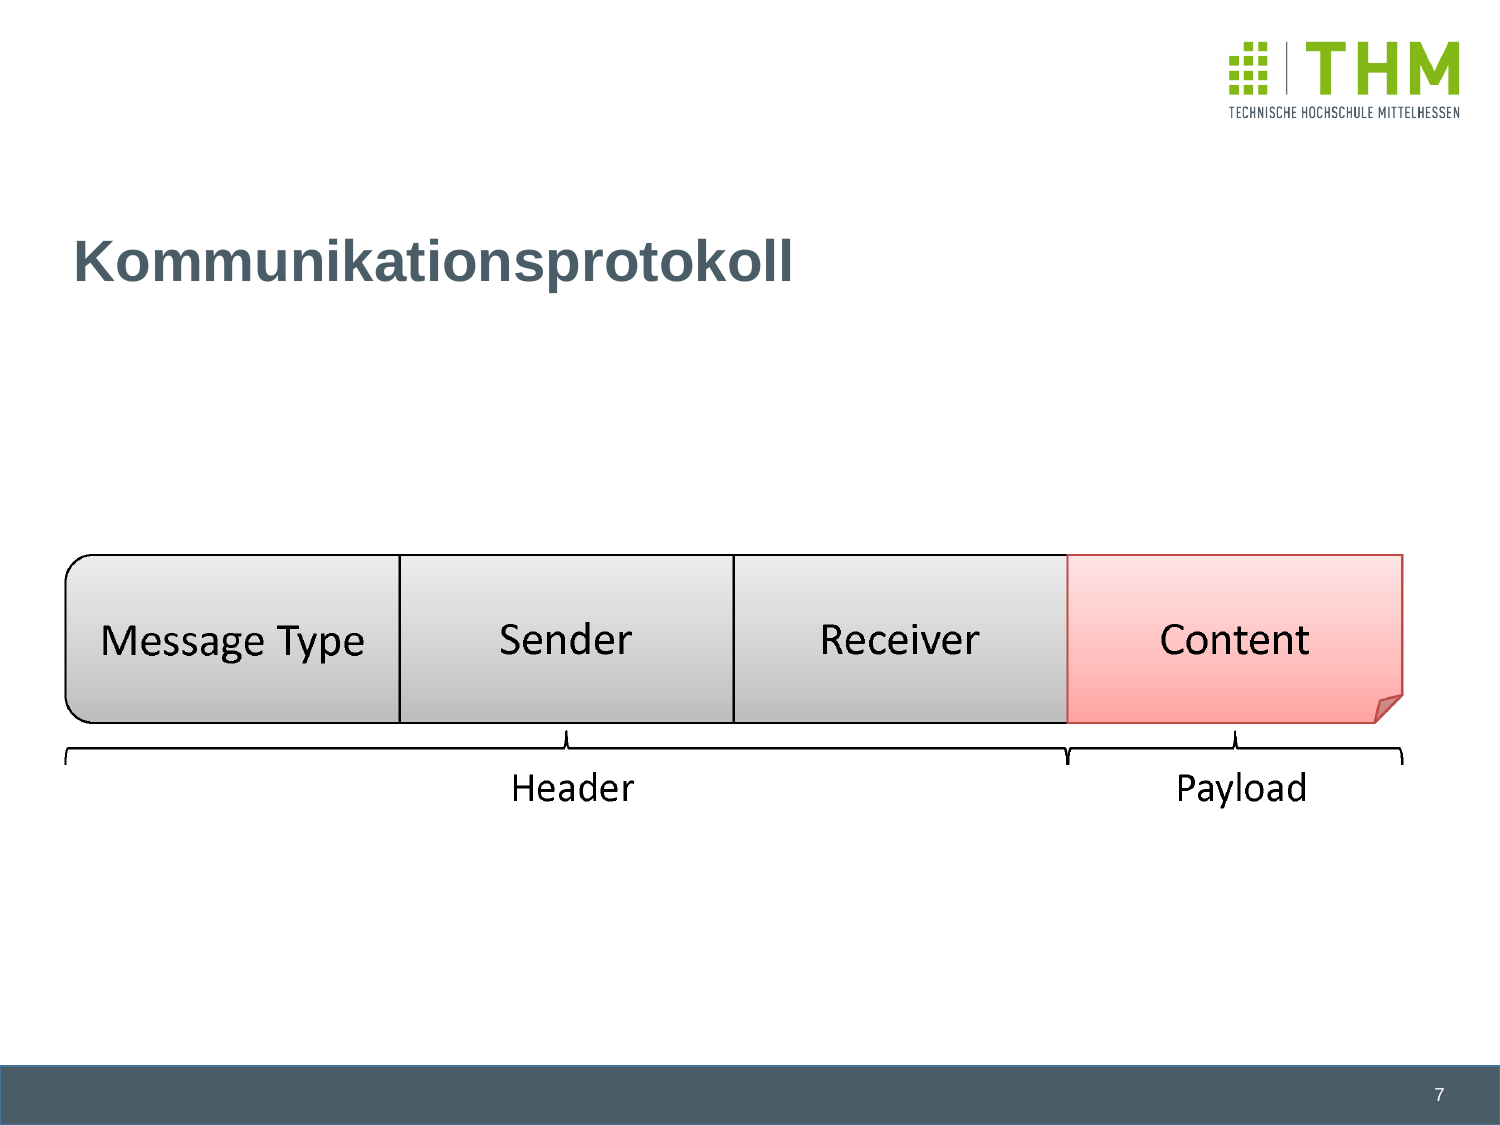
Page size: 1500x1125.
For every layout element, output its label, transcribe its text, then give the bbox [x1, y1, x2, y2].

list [59, 549, 1412, 814]
title Kommunikationsprotokoll [59, 216, 1412, 310]
picture [1225, 34, 1463, 123]
